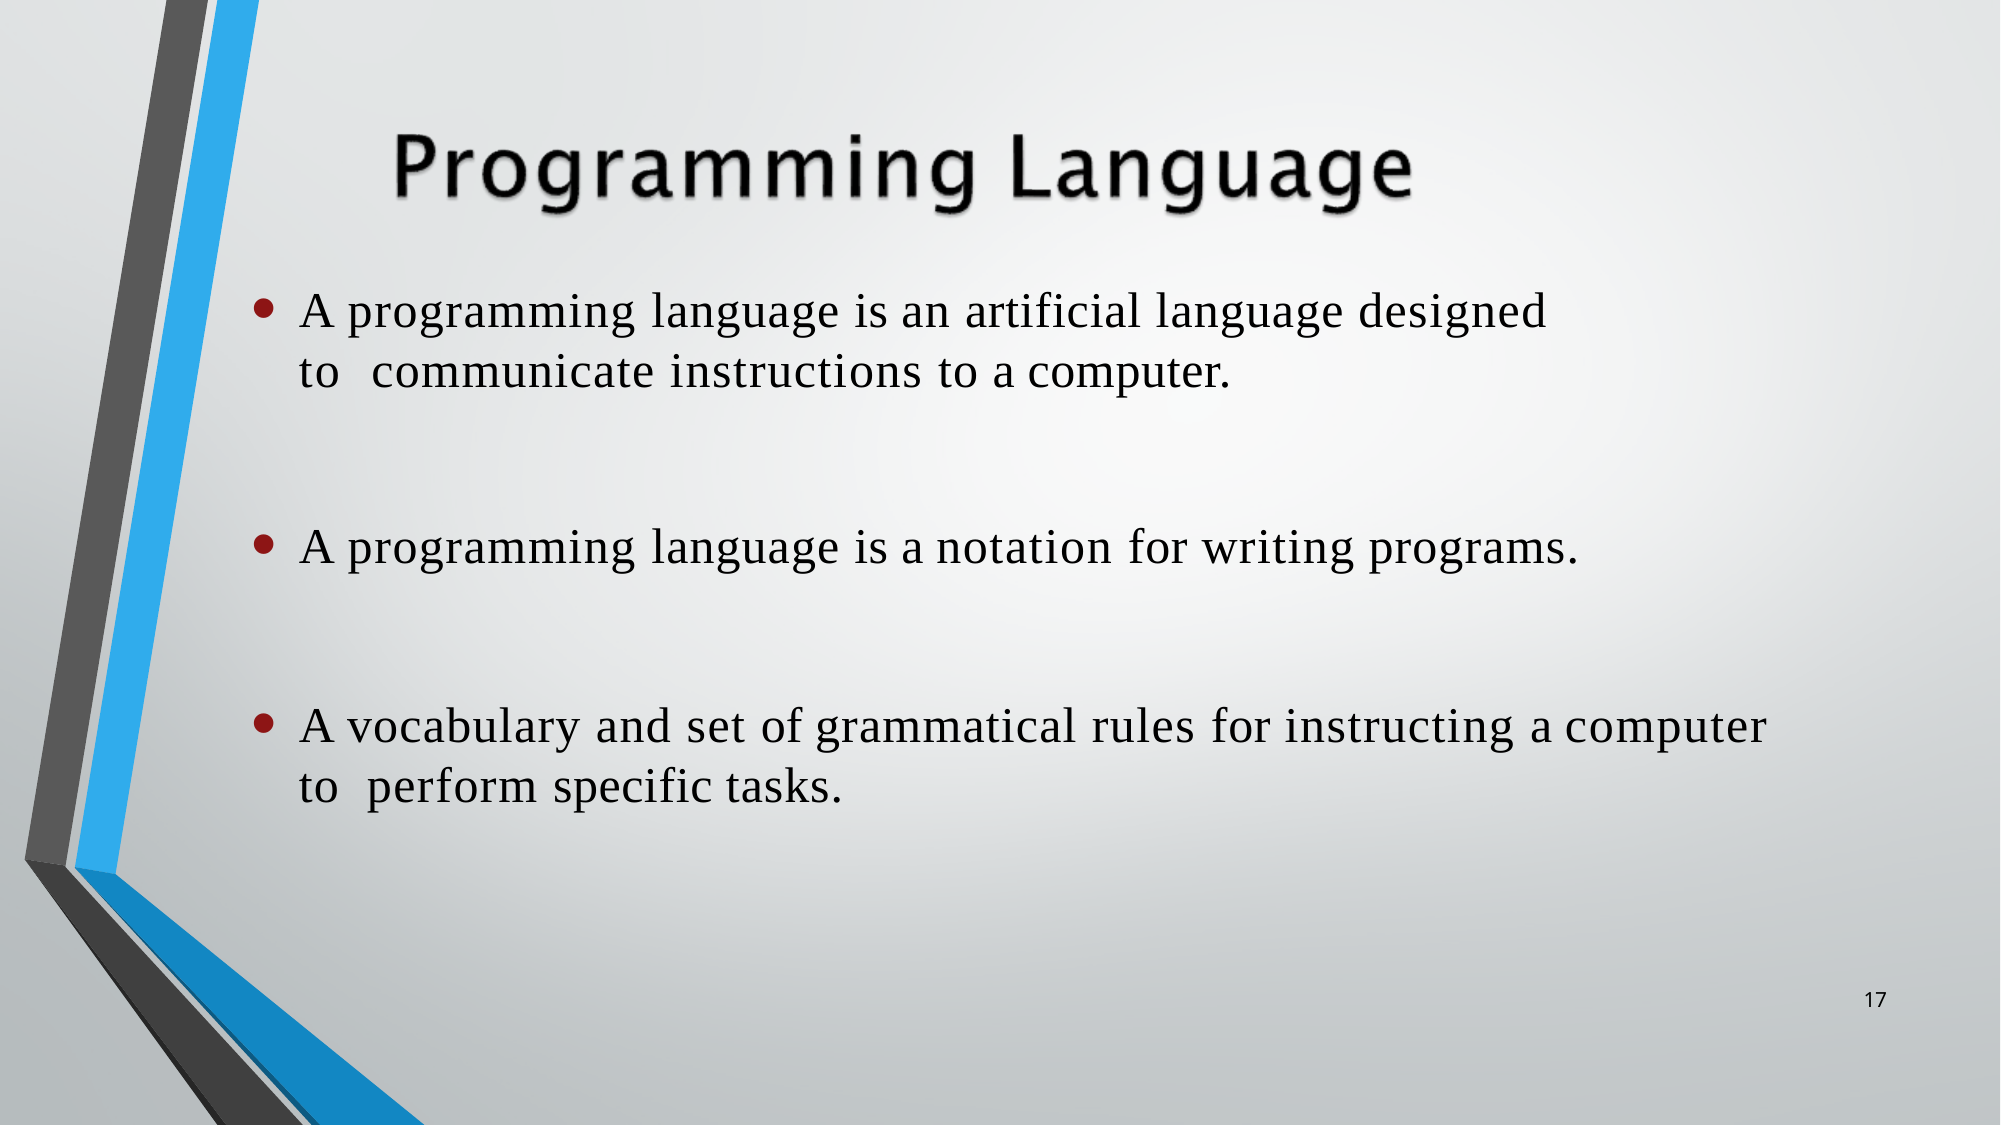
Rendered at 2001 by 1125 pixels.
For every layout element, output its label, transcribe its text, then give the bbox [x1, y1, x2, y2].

text_box A programming language is an artificial language designed to communicate instructions to a computer. A programming language is a notation for writing programs. A vocabulary and set of grammatical rules for instructing a computer to perform specific tasks. [249, 275, 1810, 813]
slide_number 17 [1796, 663, 1887, 1125]
text_box [395, 133, 1415, 221]
